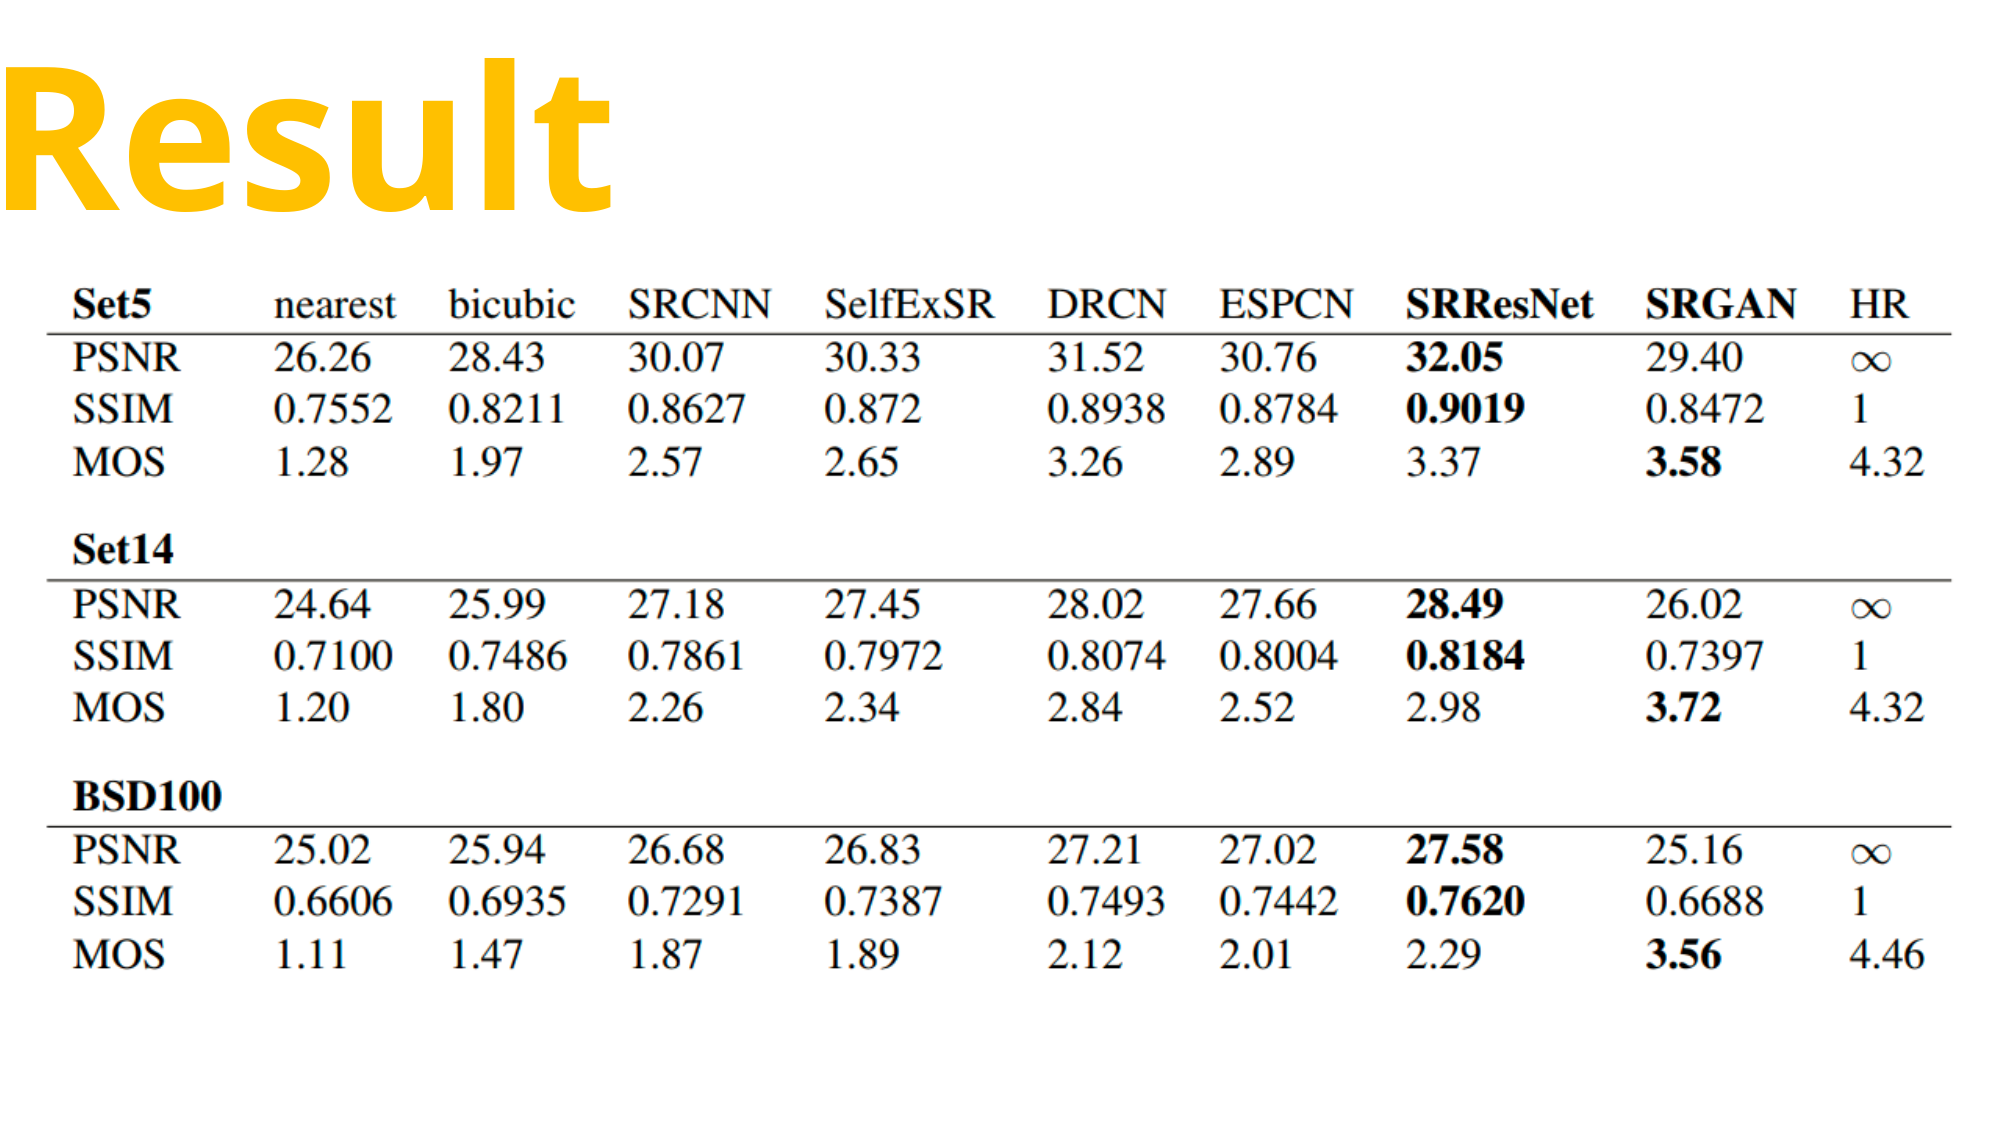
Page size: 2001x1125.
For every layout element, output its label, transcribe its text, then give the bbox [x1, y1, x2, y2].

picture [39, 276, 1961, 992]
text_box Result [0, 3, 632, 258]
